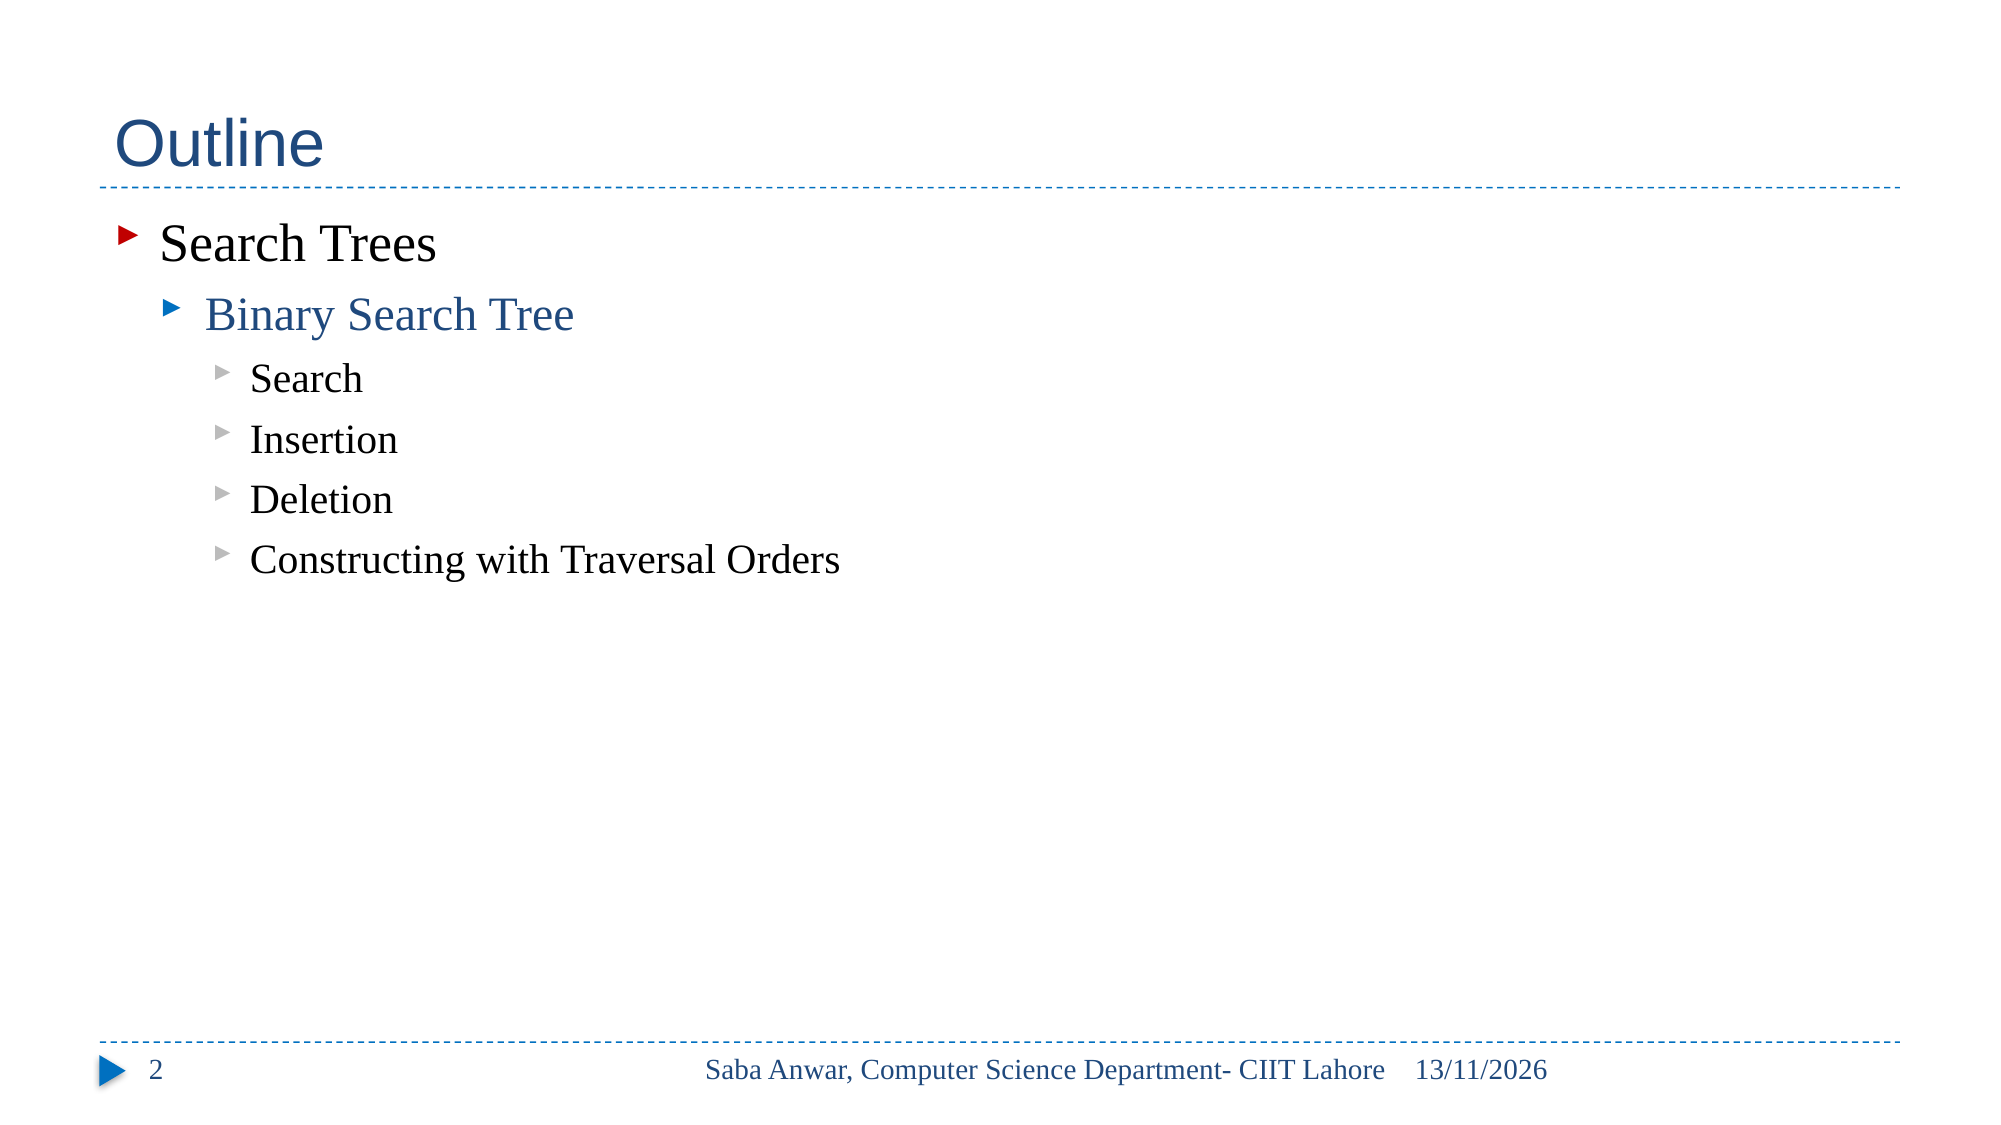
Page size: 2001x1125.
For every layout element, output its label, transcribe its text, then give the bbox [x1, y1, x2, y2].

slide_number 2 [133, 1042, 568, 1103]
title Outline [99, 24, 1900, 188]
footer Saba Anwar, Computer Science Department- CIIT Lahore [634, 1042, 1401, 1103]
list Search Trees Binary Search Tree Search Insertion Deletion Constructing with Traversal Orders [99, 200, 1900, 1010]
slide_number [1401, 1042, 1901, 1103]
